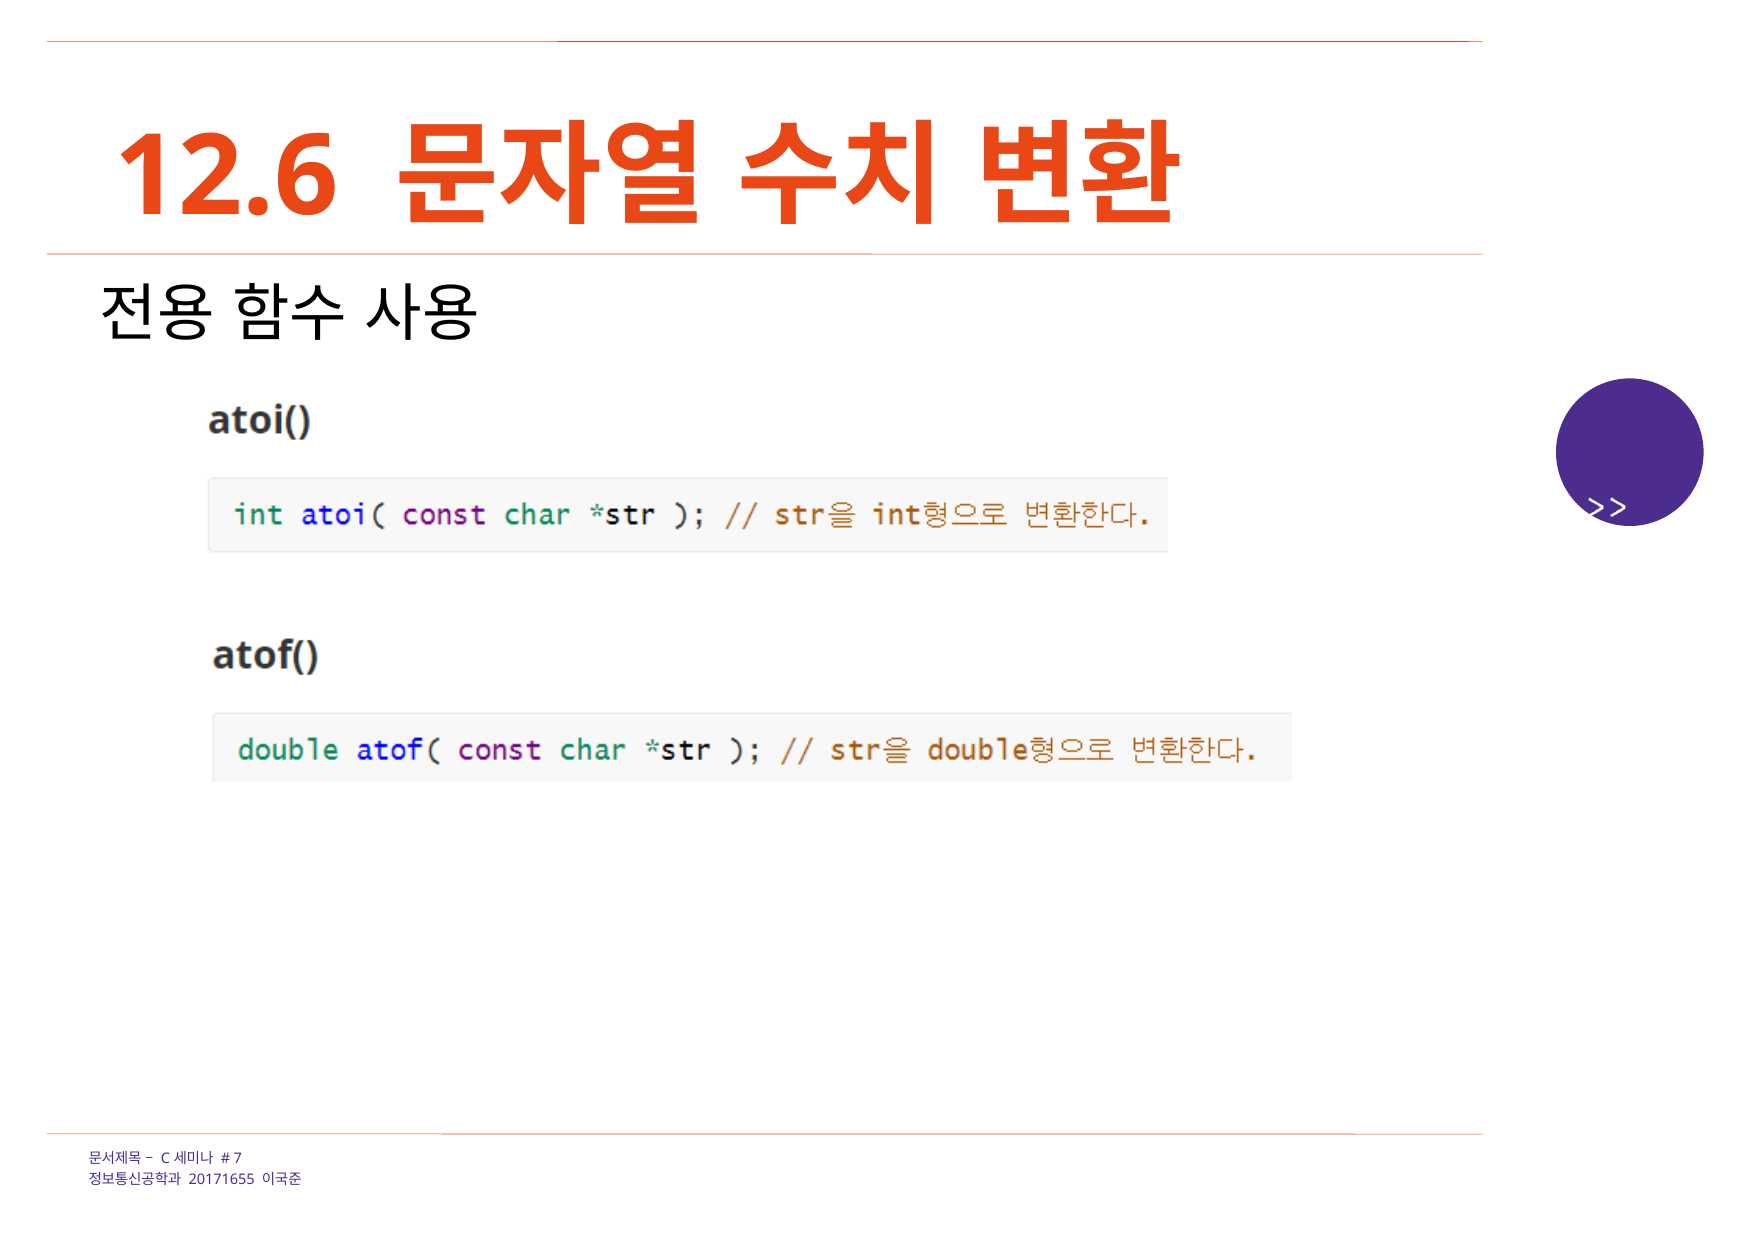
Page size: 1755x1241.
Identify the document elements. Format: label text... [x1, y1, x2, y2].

picture [197, 619, 1292, 782]
picture [179, 385, 1168, 568]
text_box 12.6 문자열 수치 변환 [114, 101, 1509, 204]
picture [1580, 479, 1632, 531]
text_box 문서제목 – C세미나 # 7 정보통신공학과 20171655 이국준 [88, 1147, 1483, 1189]
text_box 전용 함수 사용 [84, 265, 496, 356]
